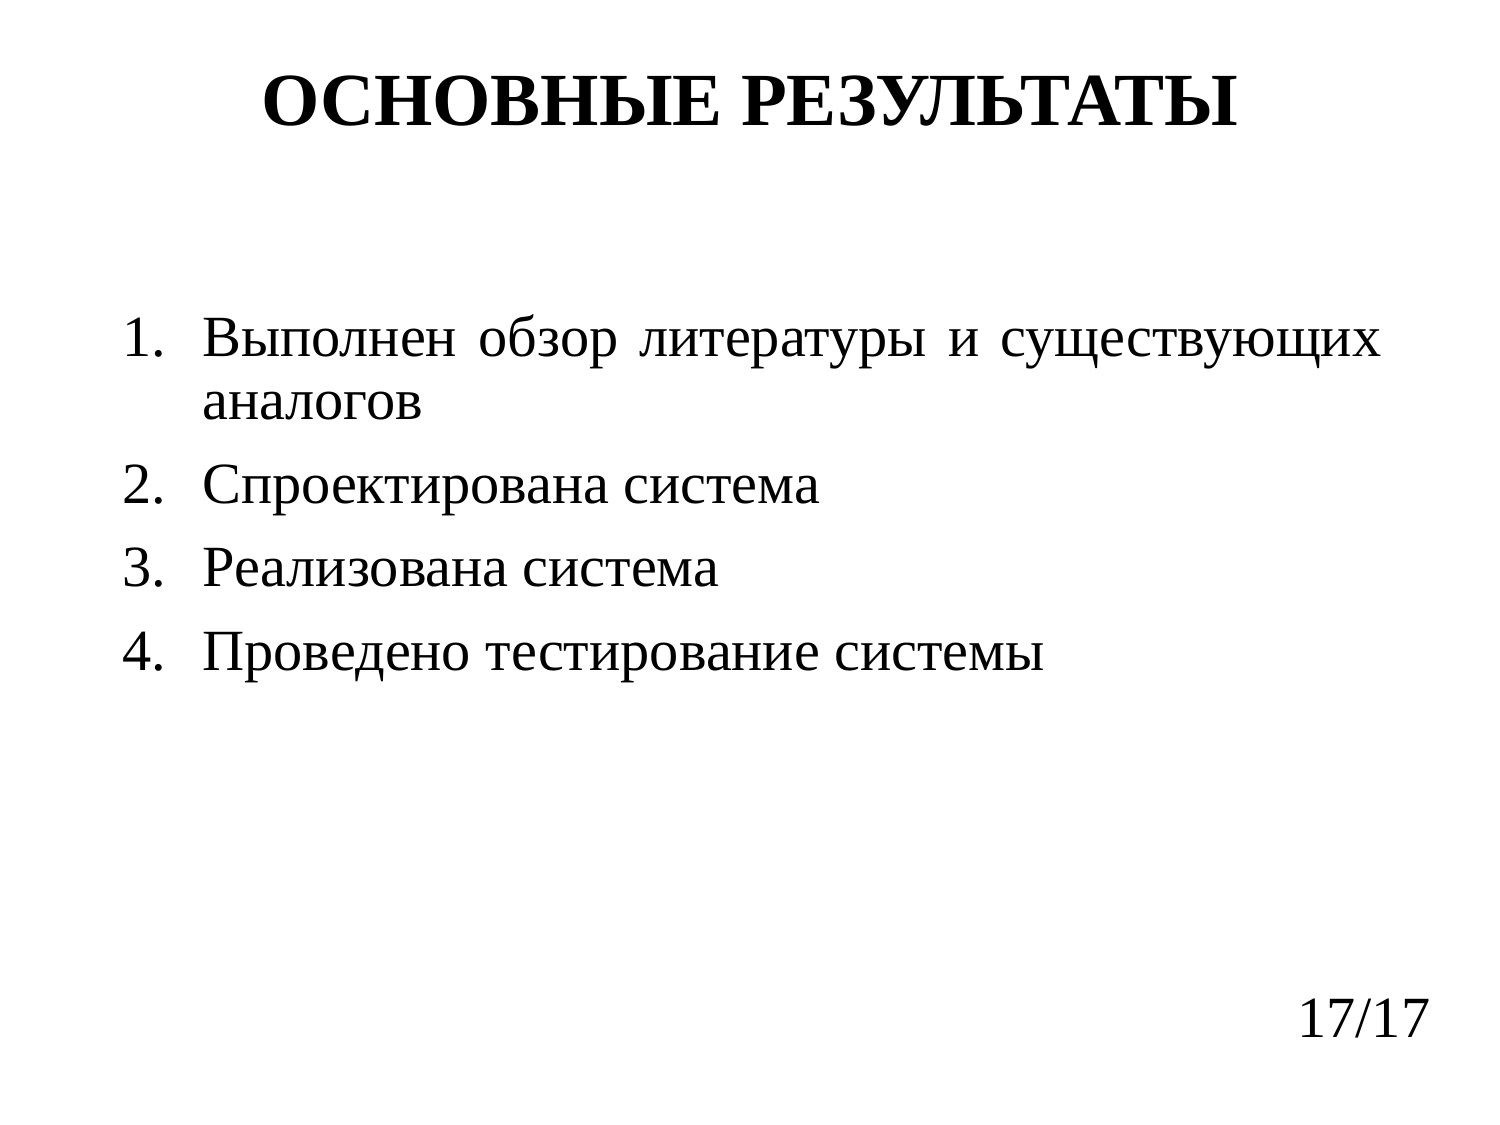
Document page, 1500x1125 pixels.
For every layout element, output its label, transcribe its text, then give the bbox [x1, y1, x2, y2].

text_box 17/17 [1282, 972, 1472, 1057]
list Выполнен обзор литературы и существующих аналогов Спроектирована система Реализована система Проведено тестирование системы [103, 298, 1397, 993]
title ОСНОВНЫЕ РЕЗУЛЬТАТЫ [103, 27, 1397, 177]
